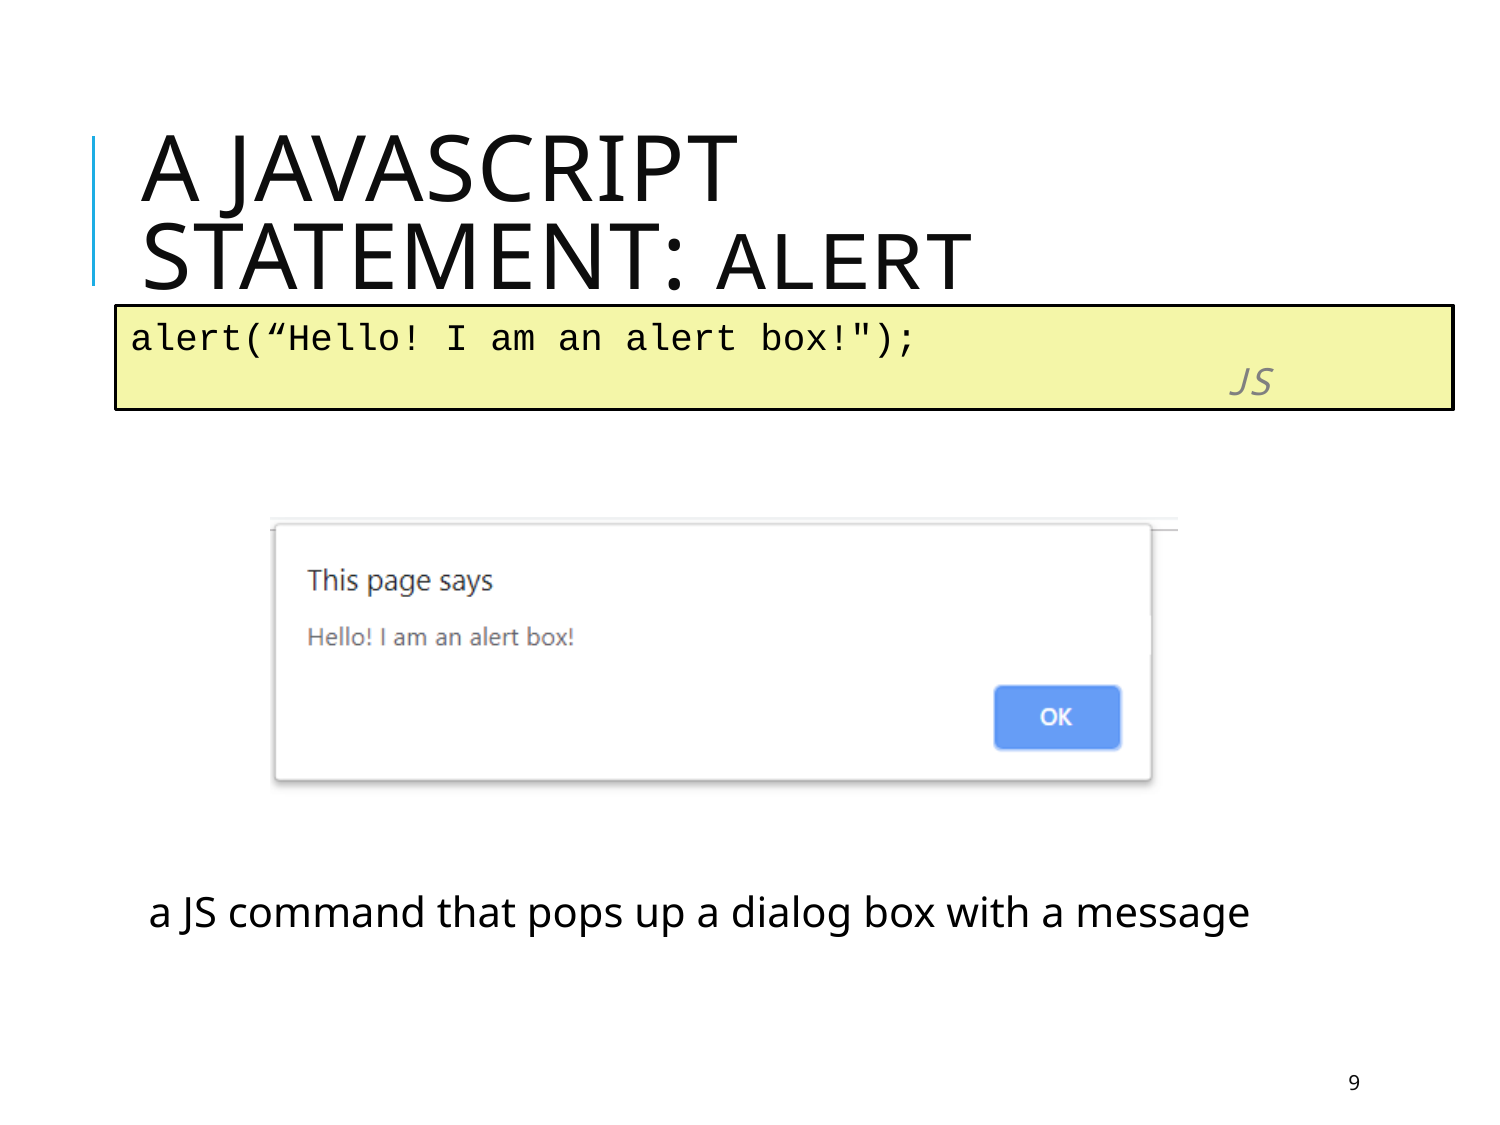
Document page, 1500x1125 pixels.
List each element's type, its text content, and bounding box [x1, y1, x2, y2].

text_box alert(“Hello! I am an alert box!"); JS [115, 305, 1453, 410]
list a JS command that pops up a dialog box with a message [126, 883, 1464, 1084]
title A JavaScript statement: alert [126, 96, 1322, 305]
picture [269, 517, 1179, 816]
slide_number 9 [1333, 1061, 1454, 1107]
